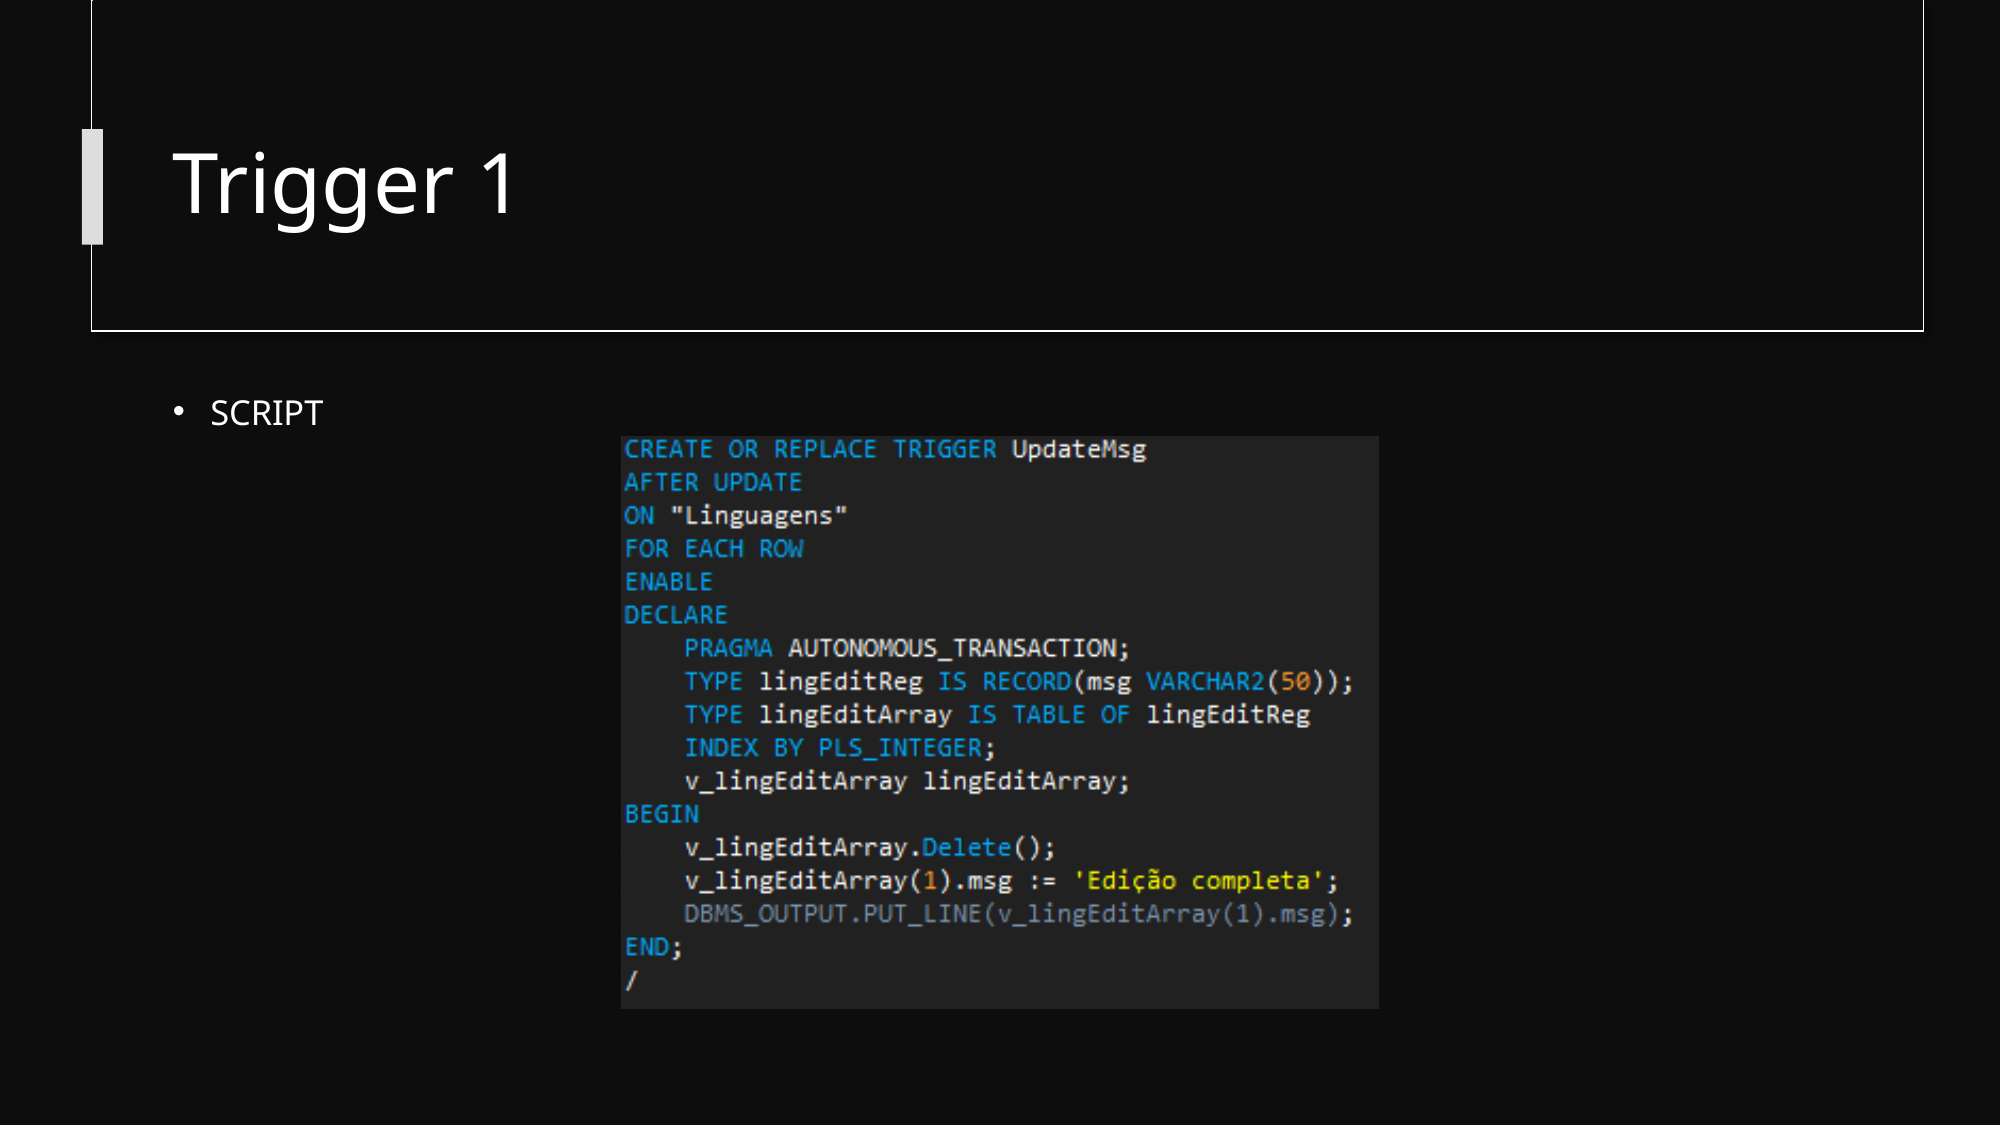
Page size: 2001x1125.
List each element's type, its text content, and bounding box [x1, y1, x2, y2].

picture [620, 436, 1379, 1010]
title Trigger 1 [157, 90, 1826, 284]
list SCRIPT [157, 362, 1840, 1084]
